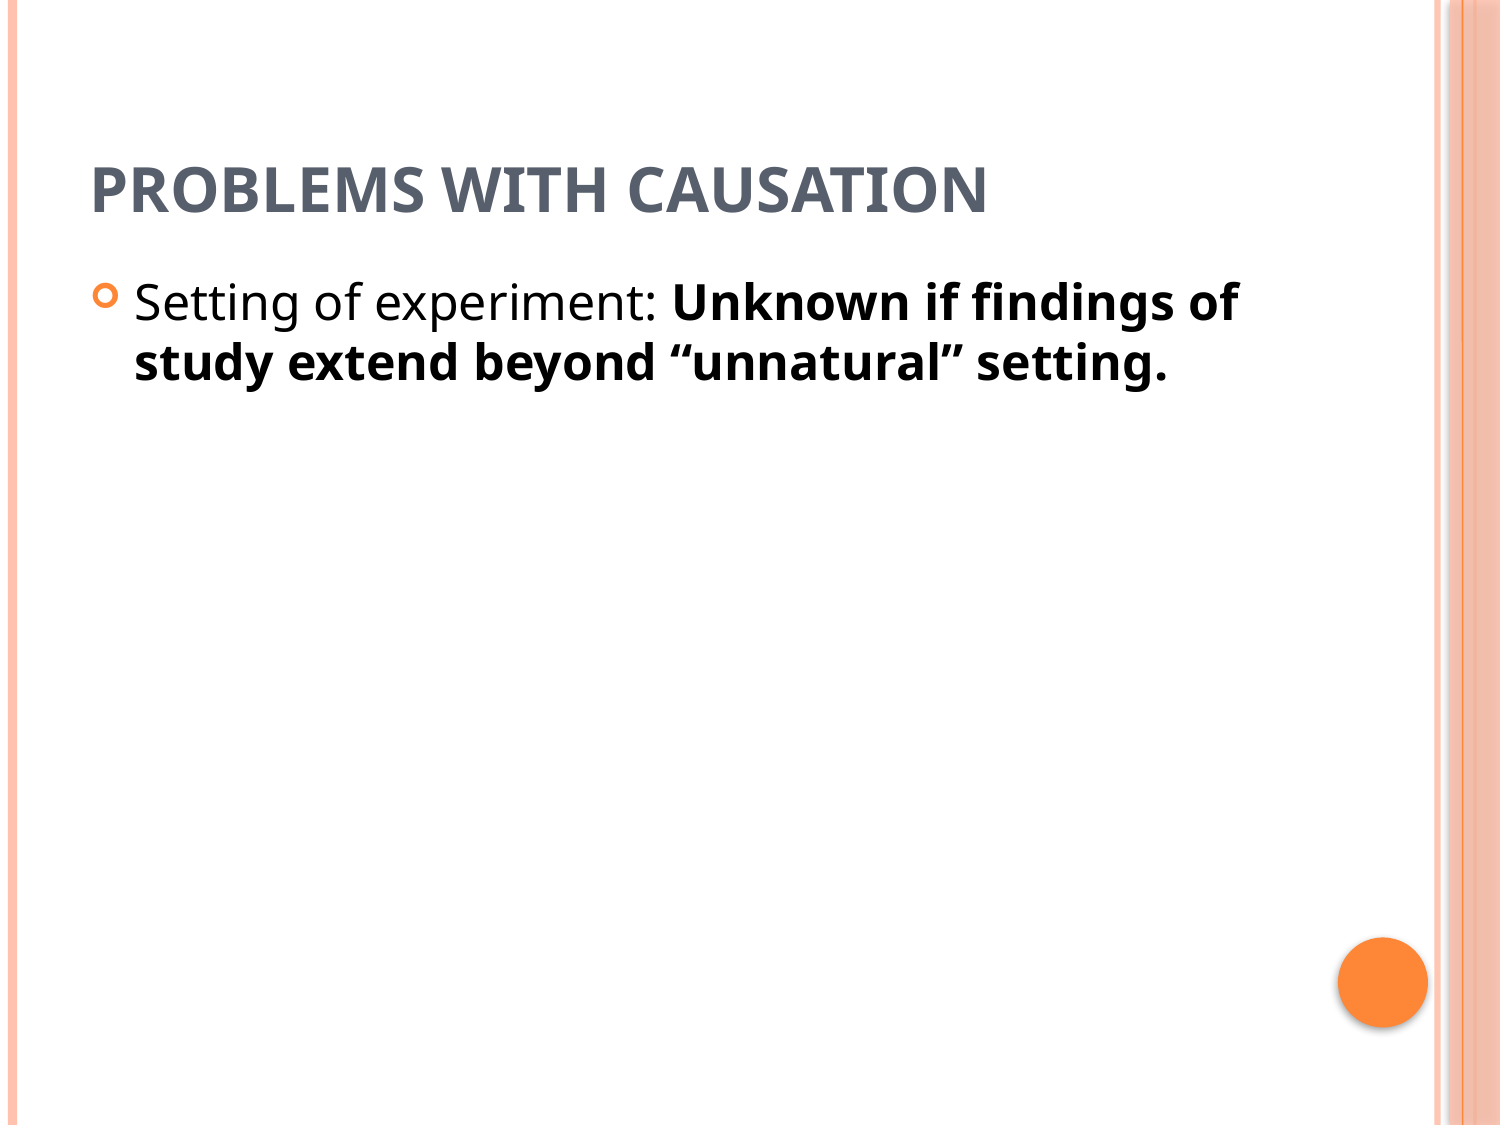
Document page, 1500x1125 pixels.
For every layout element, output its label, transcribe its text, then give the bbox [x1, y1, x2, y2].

list Setting of experiment: Unknown if findings of study extend beyond “unnatural” setting. [75, 262, 1300, 1062]
title Problems with causation [75, 45, 1300, 233]
